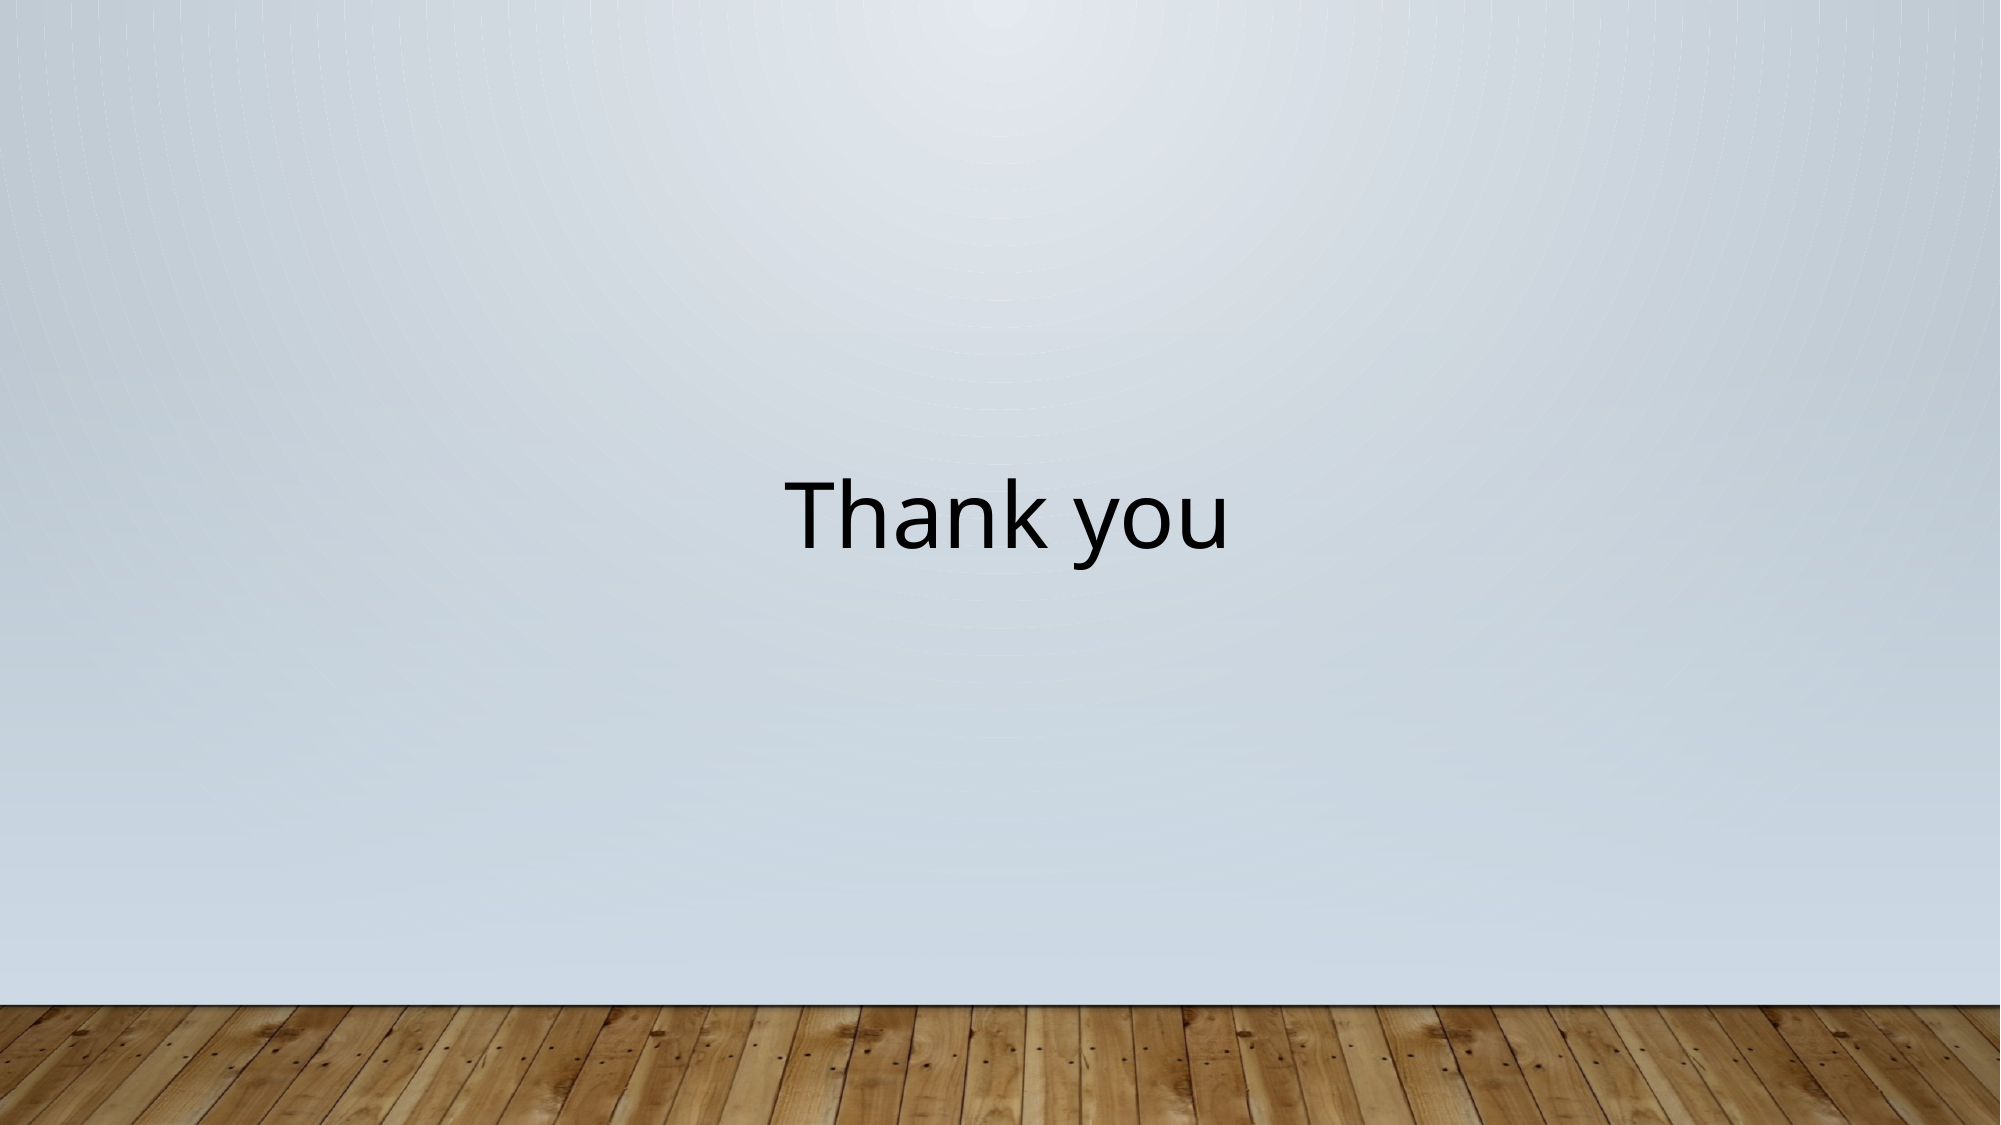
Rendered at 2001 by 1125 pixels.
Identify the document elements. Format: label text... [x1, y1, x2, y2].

picture [0, 1005, 2000, 1125]
text_box Thank you [769, 449, 1661, 574]
